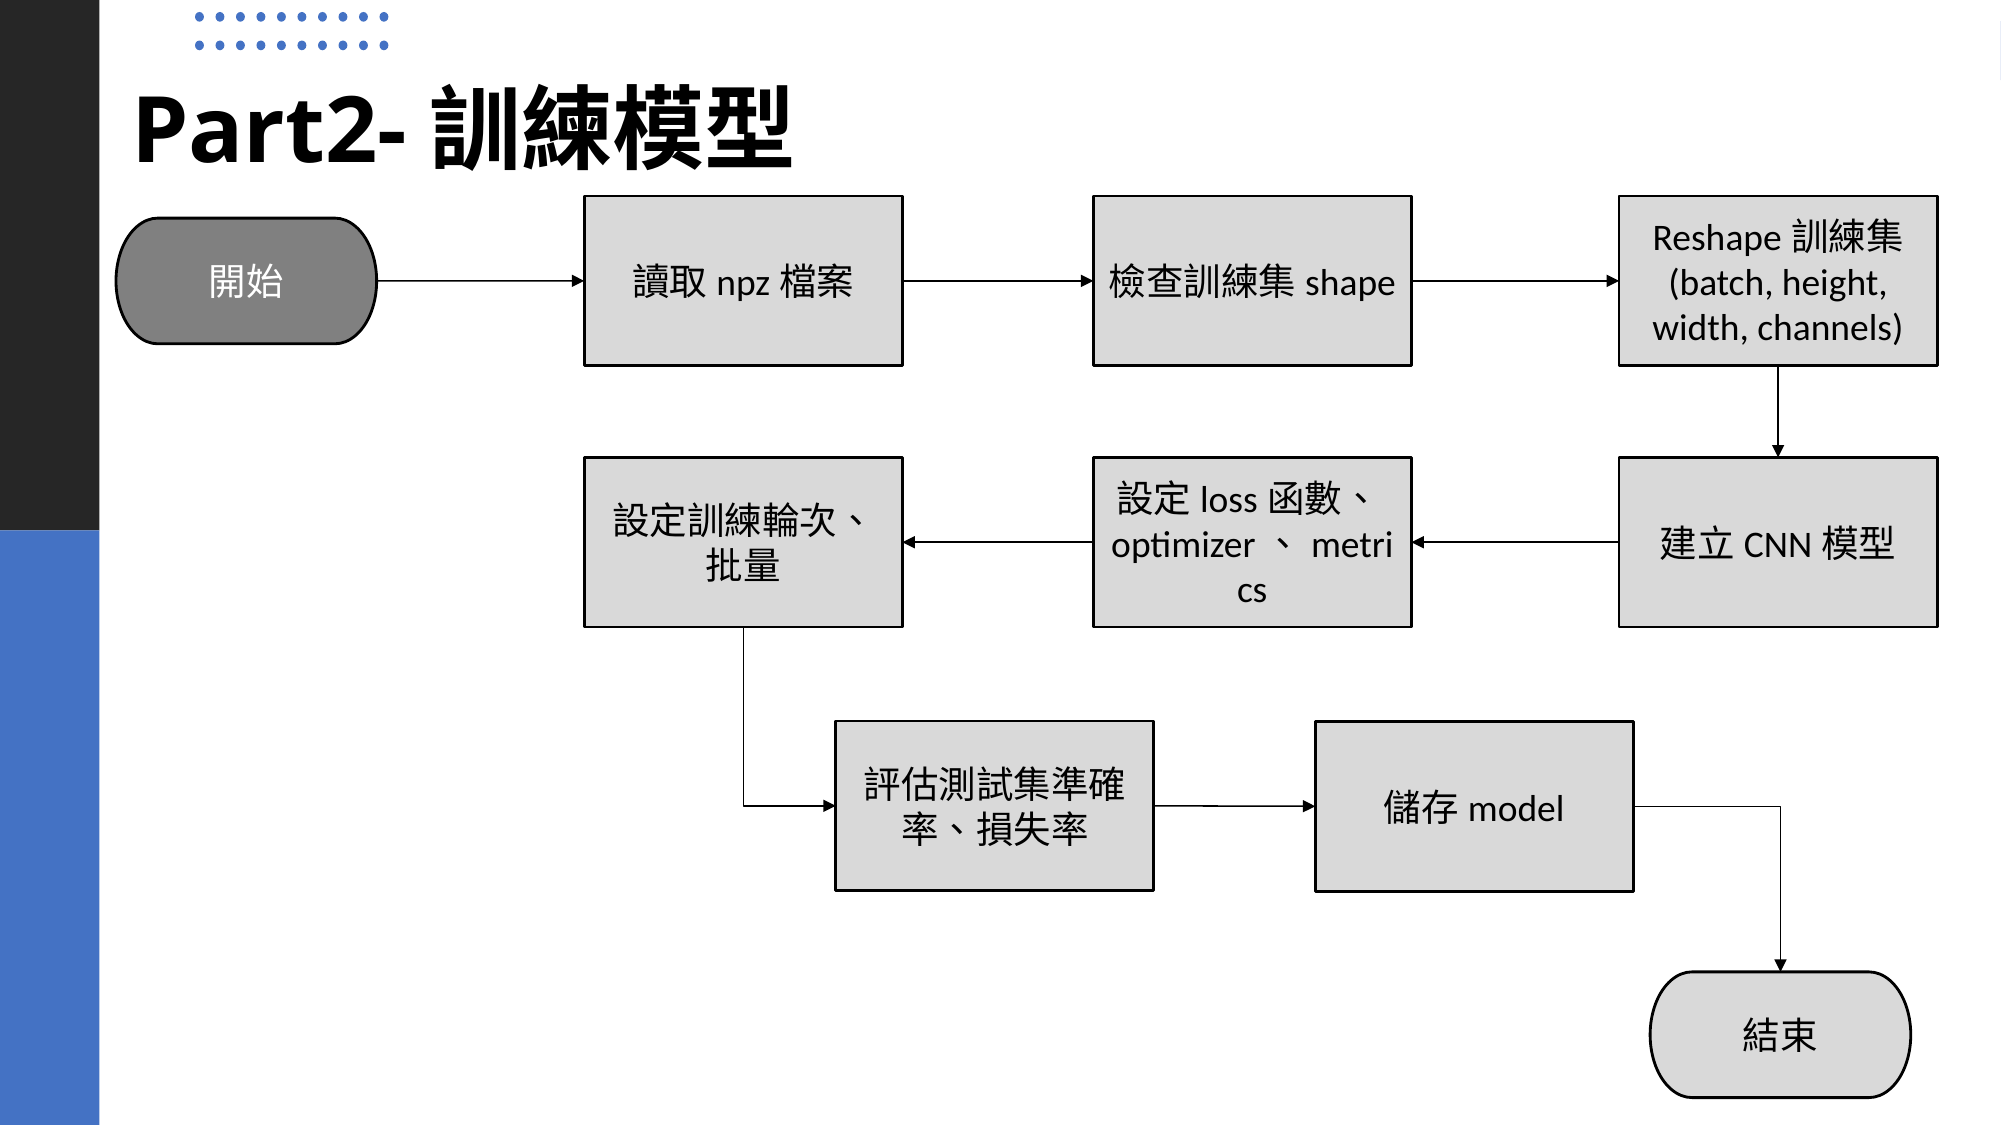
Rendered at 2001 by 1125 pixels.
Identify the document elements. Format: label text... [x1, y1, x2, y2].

text_box [0, 529, 101, 1125]
text_box 讀取npz檔案 [583, 195, 904, 367]
text_box Reshape訓練集 (batch, height, width, channels) [1618, 195, 1939, 367]
text_box 設定訓練輪次、批量 [583, 456, 904, 628]
text_box 建立CNN模型 [1618, 456, 1939, 628]
text_box 結束 [1648, 970, 1913, 1100]
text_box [699, 670, 880, 763]
text_box 設定loss函數、optimizer、metrics [1092, 456, 1413, 628]
text_box 開始 [114, 216, 379, 346]
text_box 檢查訓練集shape [1092, 195, 1413, 367]
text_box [1633, 806, 1781, 973]
text_box 評估測試集準確率、損失率 [834, 720, 1155, 892]
text_box 儲存model [1314, 720, 1635, 893]
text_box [194, 11, 389, 51]
text_box [0, 0, 101, 529]
text_box [101, 0, 2000, 1125]
text_box Part2-訓練模型 [116, 11, 1841, 190]
